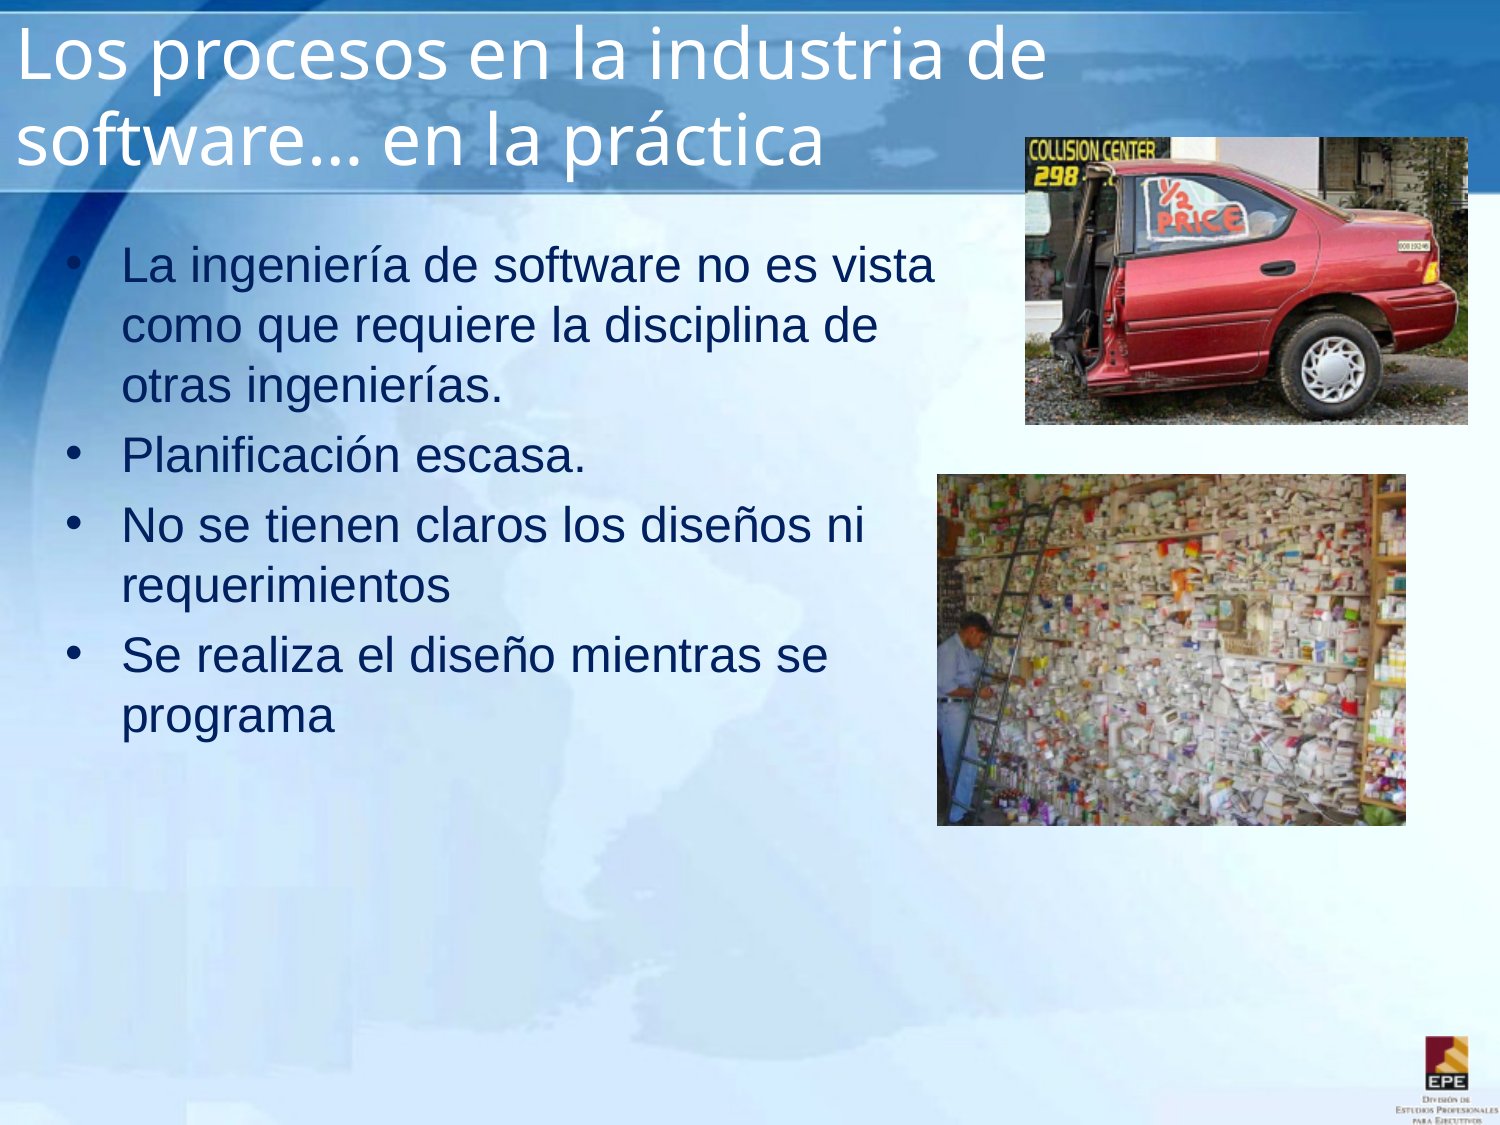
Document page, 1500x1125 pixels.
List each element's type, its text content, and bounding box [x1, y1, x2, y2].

picture [0, 0, 1500, 1125]
list La ingeniería de software no es vista como que requiere la disciplina de otras ingenierías. Planificación escasa. No se tienen claros los diseños ni requerimientos Se realiza el diseño mientras se programa [50, 224, 1013, 1050]
title Los procesos en la industria de software… en la práctica [0, 0, 1425, 188]
